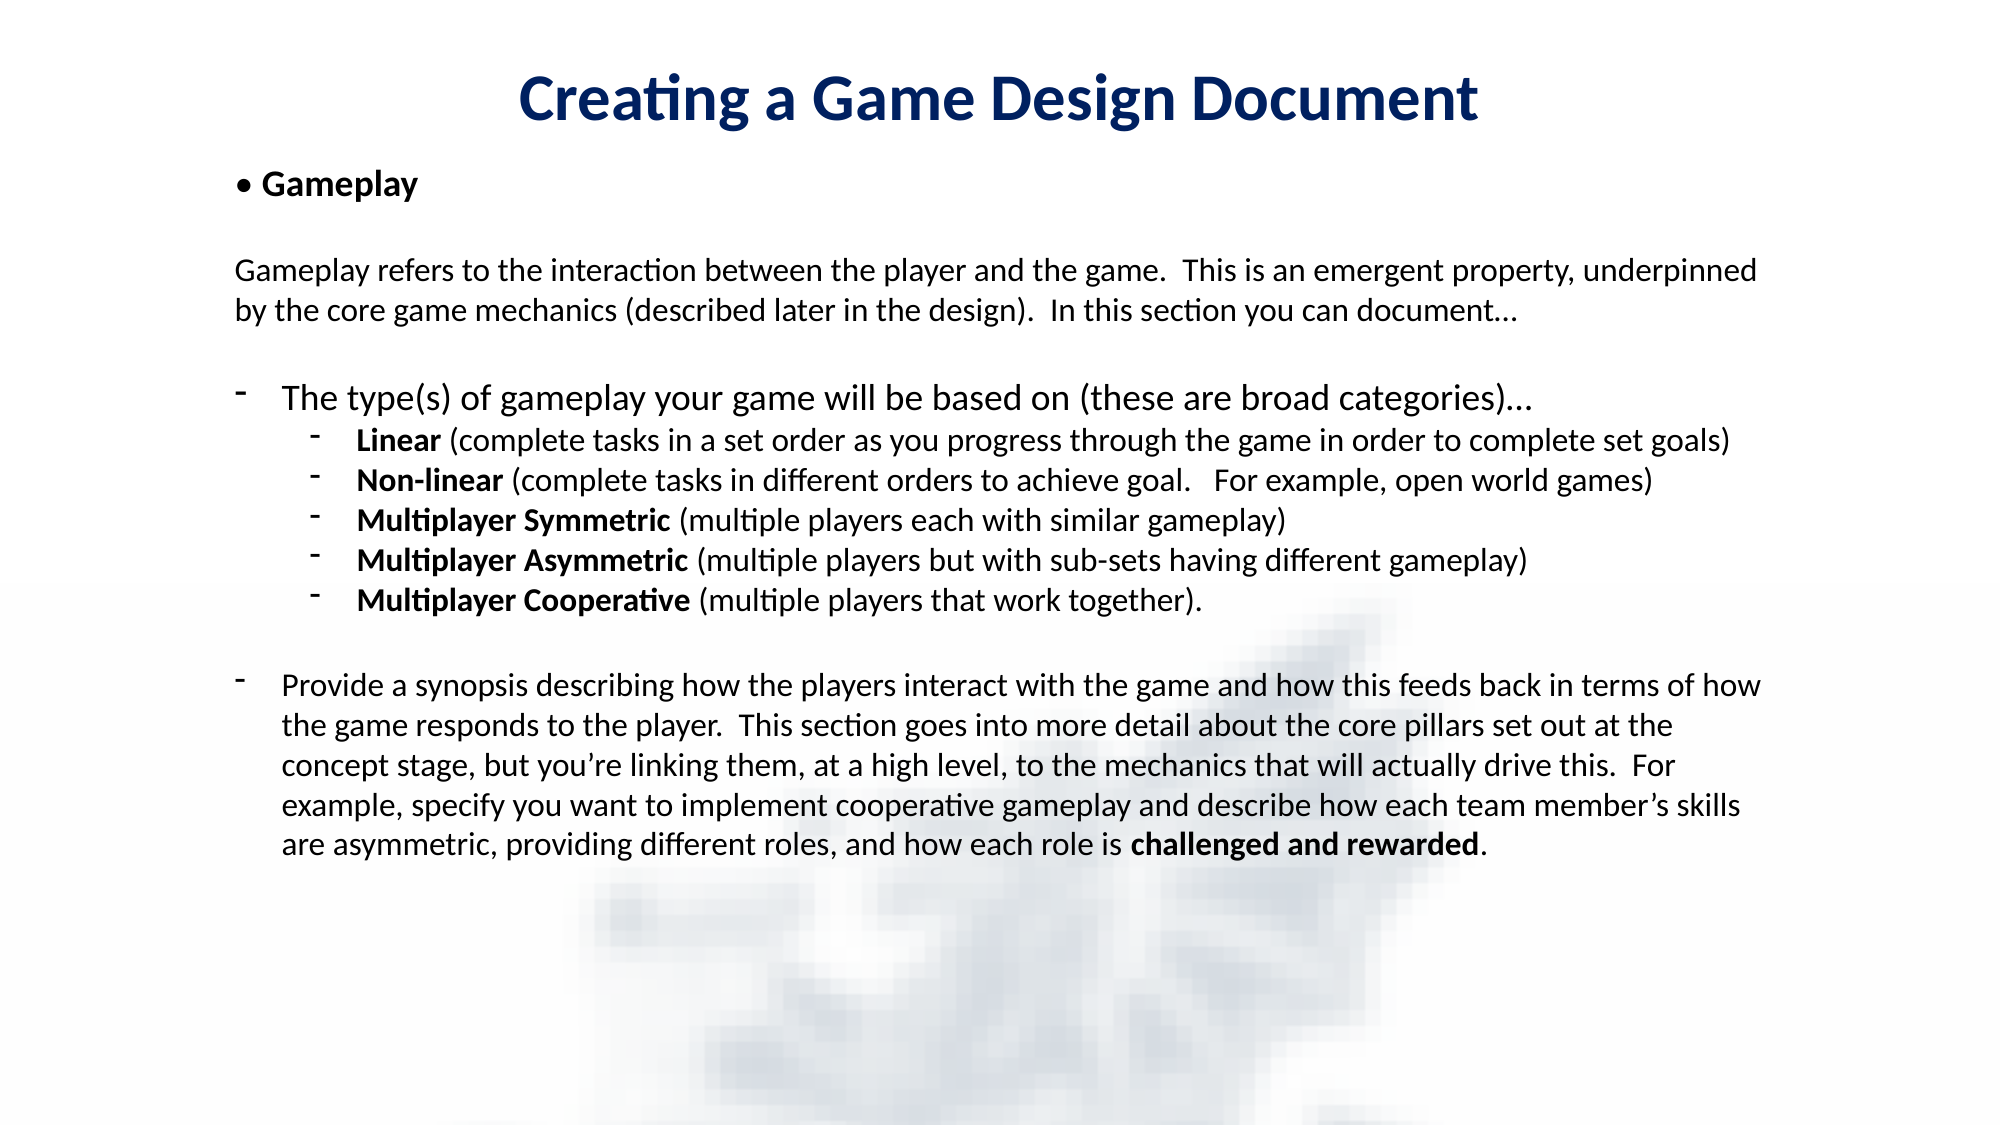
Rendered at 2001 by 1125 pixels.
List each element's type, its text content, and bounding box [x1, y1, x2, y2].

text_box • Gameplay Gameplay refers to the interaction between the player and the game. This is an emergent property, underpinned by the core game mechanics (described later in the design). In this section you can document… The type(s) of gameplay your game will be based on (these are broad categories)… Linear (complete tasks in a set order as you progress through the game in order to complete set goals) Non-linear (complete tasks in different orders to achieve goal. For example, open world games) Multiplayer Symmetric (multiple players each with similar gameplay) Multiplayer Asymmetric (multiple players but with sub-sets having different gameplay) Multiplayer Cooperative (multiple players that work together). Provide a synopsis describing how the players interact with the game and how this feeds back in terms of how the game responds to the player. This section goes into more detail about the core pillars set out at the concept stage, but you’re linking them, at a high level, to the mechanics that will actually drive this. For example, specify you want to implement cooperative gameplay and describe how each team member’s skills are asymmetric, providing different roles, and how each role is challenged and rewarded. [219, 151, 1780, 870]
text_box Creating a Game Design Document [333, 46, 1667, 142]
